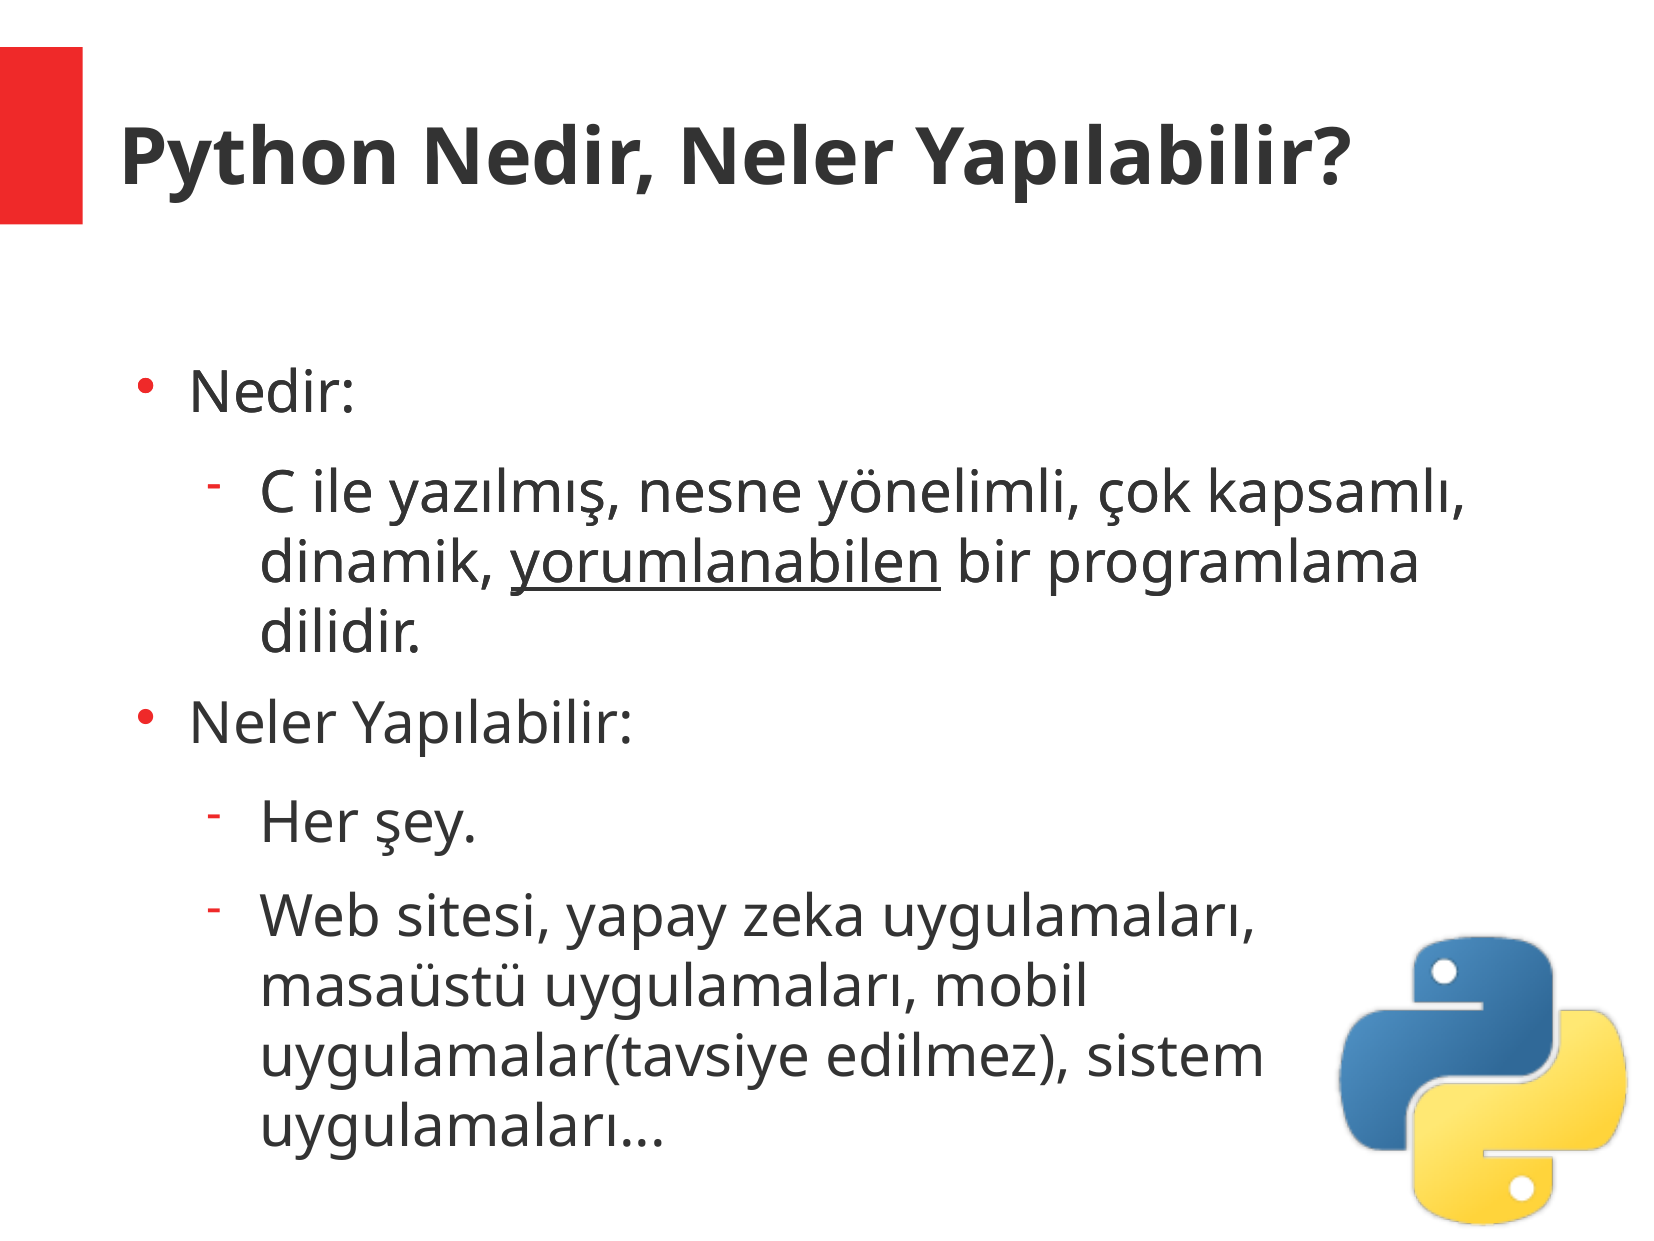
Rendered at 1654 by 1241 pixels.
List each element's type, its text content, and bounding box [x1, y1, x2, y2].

text_box Python Nedir, Neler Yapılabilir? [118, 49, 1571, 257]
picture [1275, 873, 1654, 1241]
text_box Nedir: C ile yazılmış, nesne yönelimli, çok kapsamlı, dinamik, yorumlanabilen bir programlama dilidir. [118, 354, 1536, 697]
text_box Neler Yapılabilir: Her şey. Web sitesi, yapay zeka uygulamaları, masaüstü uygulamaları, mobil uygulamalar(tavsiye edilmez), sistem uygulamaları... [118, 697, 1536, 1028]
